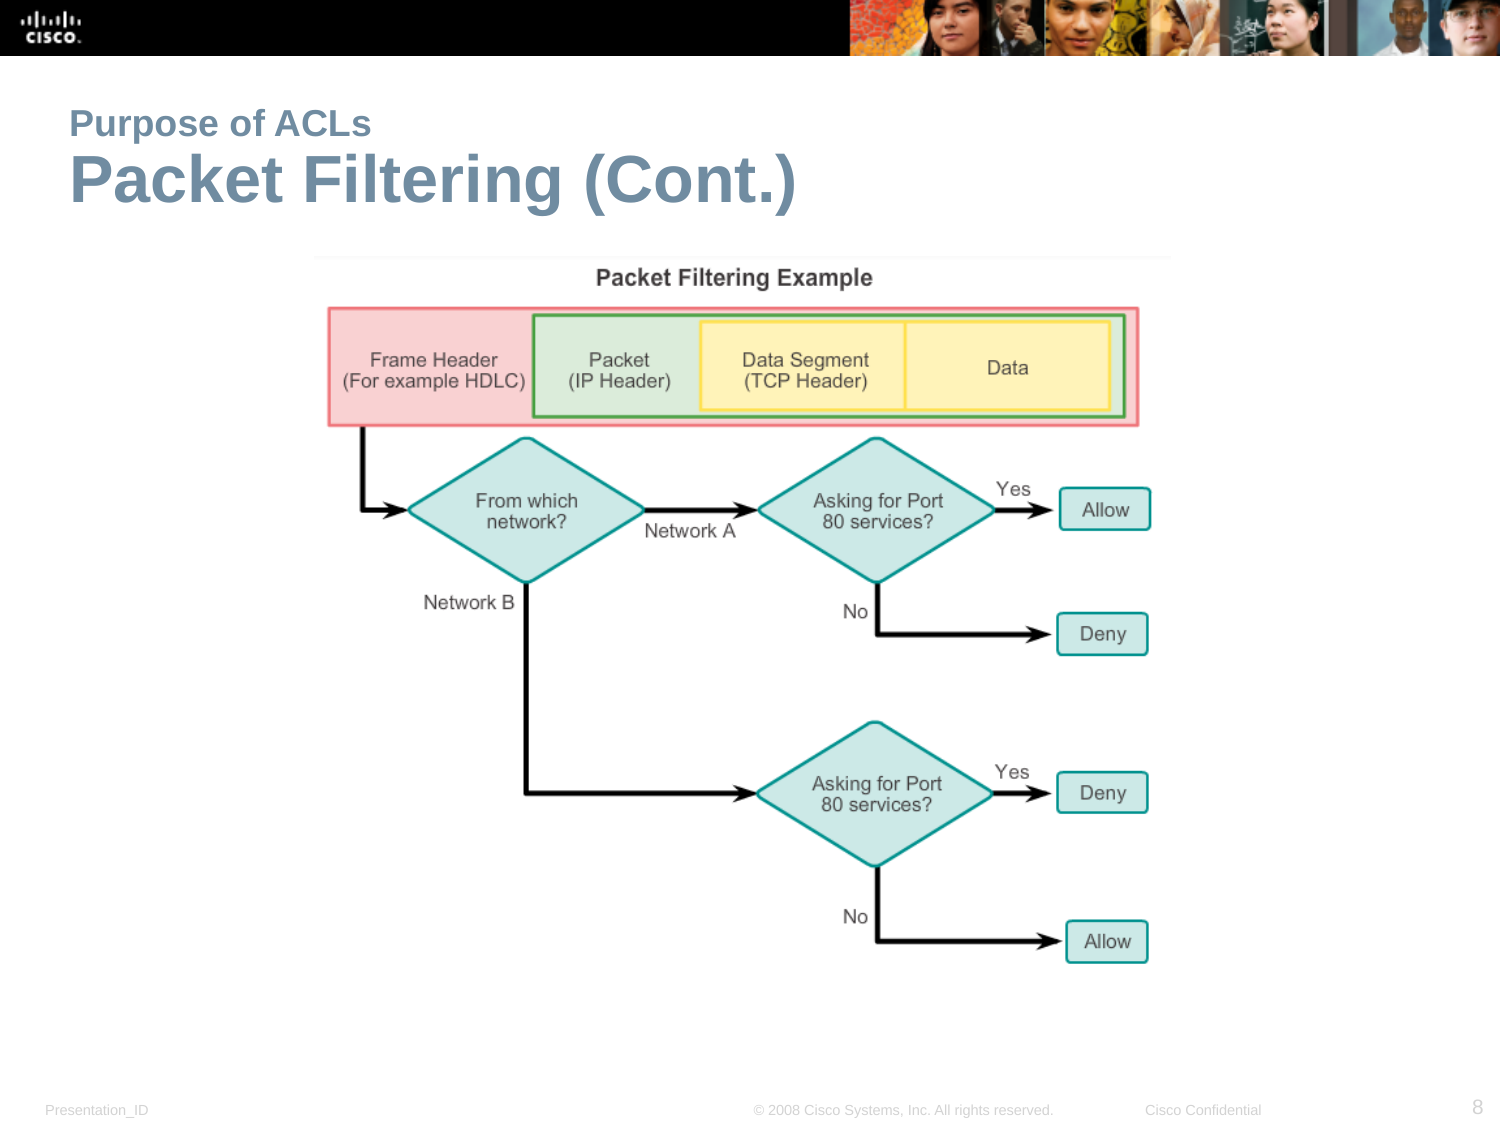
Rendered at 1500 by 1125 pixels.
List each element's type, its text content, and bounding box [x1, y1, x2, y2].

title Purpose of ACLs Packet Filtering (Cont.) [55, 80, 1444, 224]
picture [0, 0, 1500, 56]
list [90, 256, 1394, 977]
